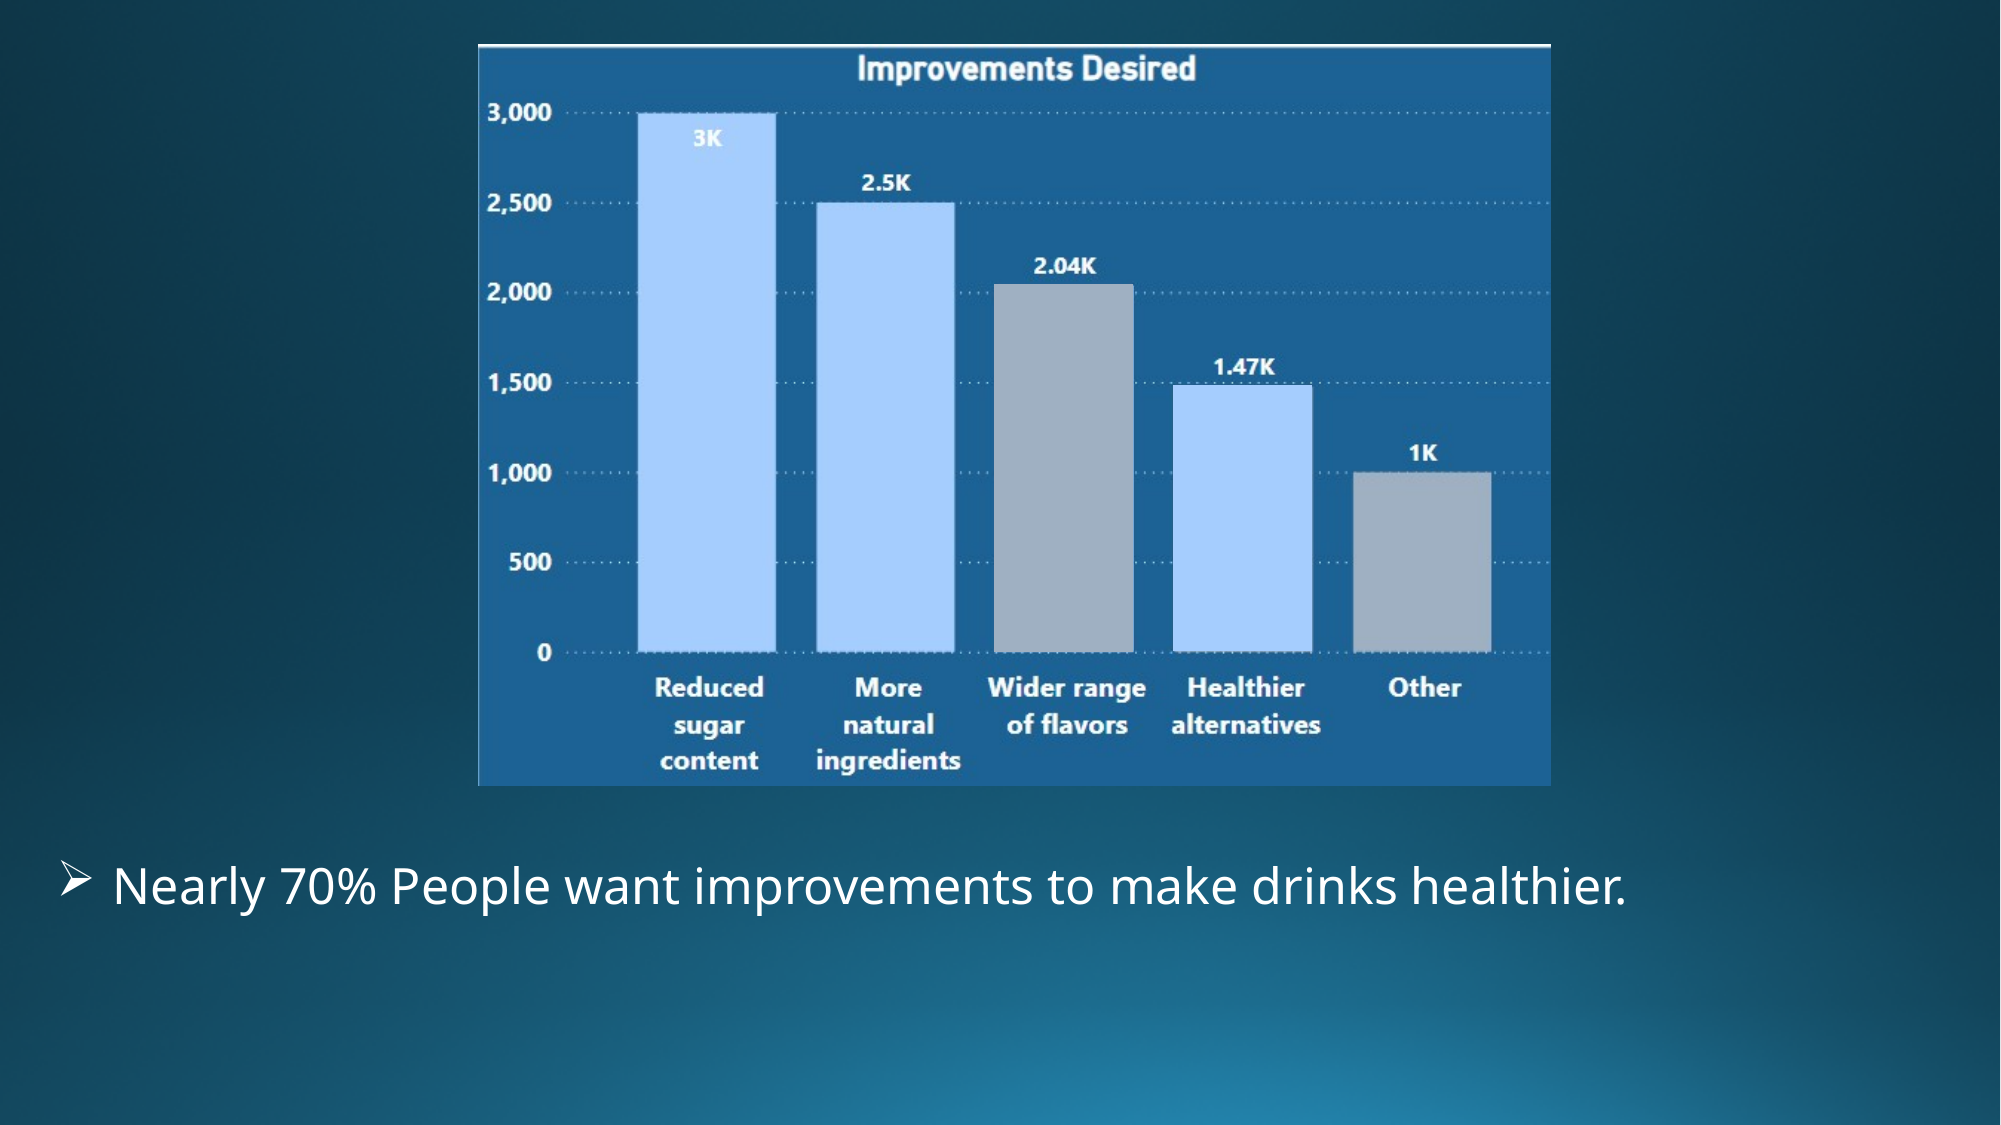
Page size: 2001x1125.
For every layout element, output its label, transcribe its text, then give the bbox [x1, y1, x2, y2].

picture [0, 0, 2001, 1125]
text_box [478, 44, 1551, 786]
list Nearly 70% People want improvements to make drinks healthier. [41, 853, 1886, 957]
